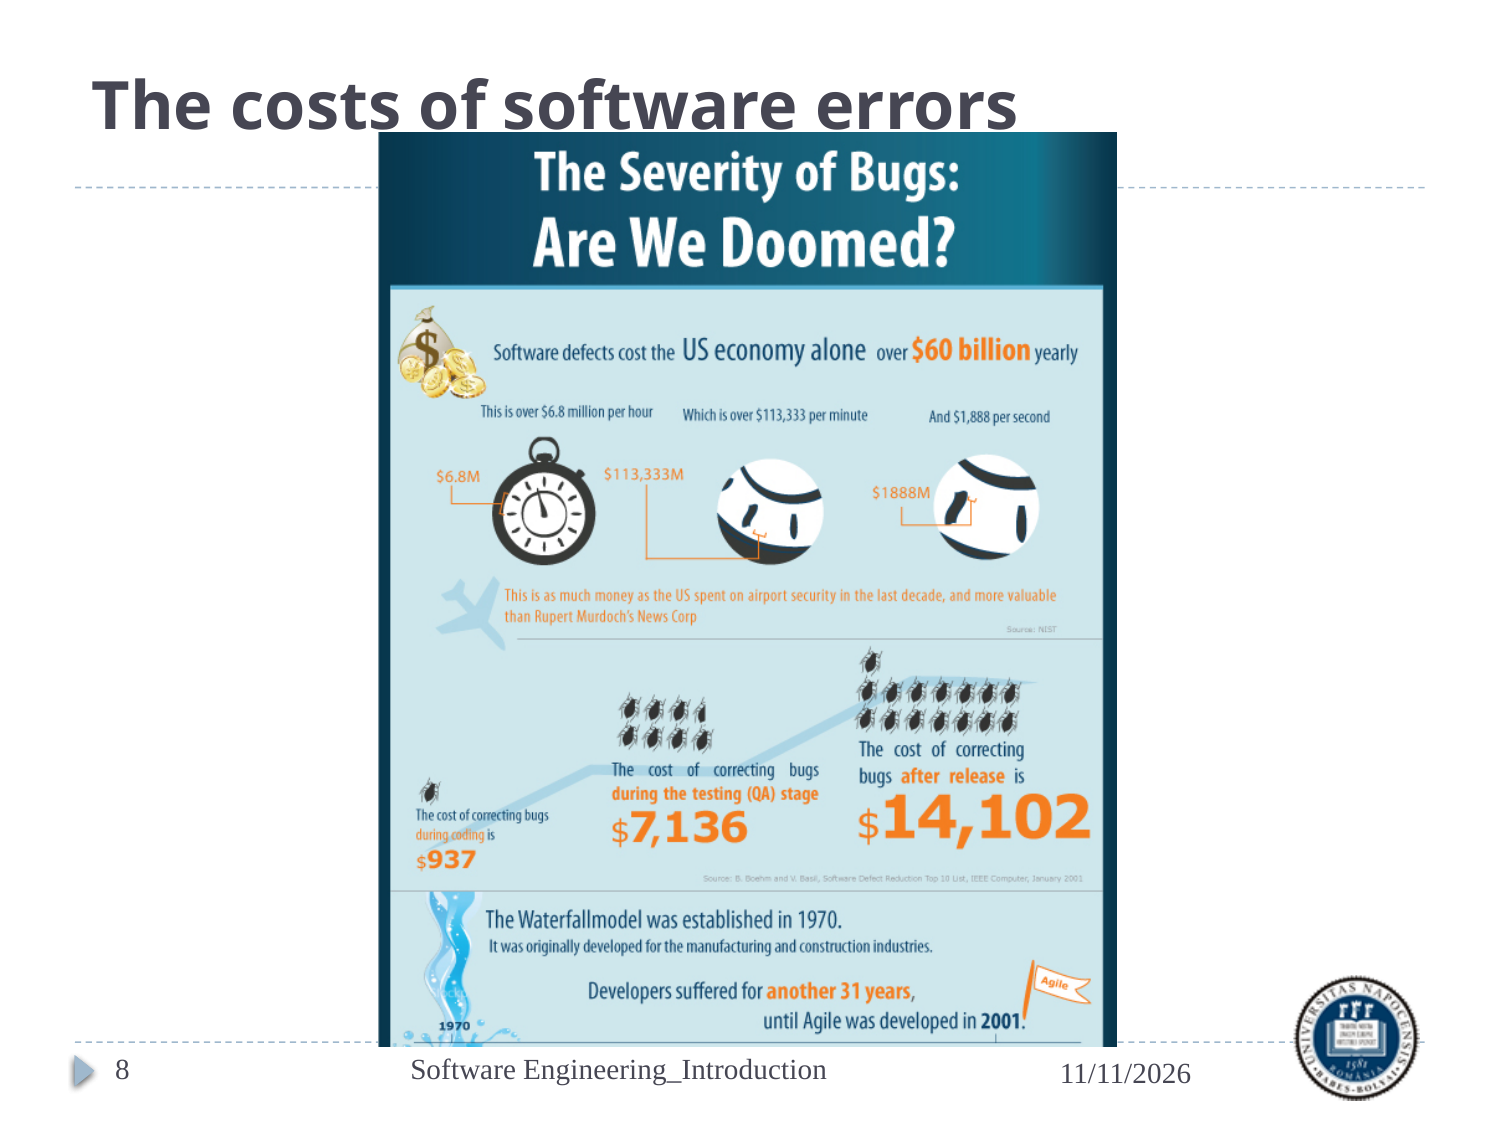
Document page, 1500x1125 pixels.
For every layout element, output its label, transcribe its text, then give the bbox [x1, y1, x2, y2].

footer Software Engineering_Introduction [395, 1061, 1051, 1103]
slide_number 8 [100, 1042, 313, 1103]
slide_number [1045, 1046, 1421, 1107]
picture [1293, 975, 1420, 1046]
picture [383, 132, 1110, 1048]
title The costs of software errors [76, 42, 1427, 150]
